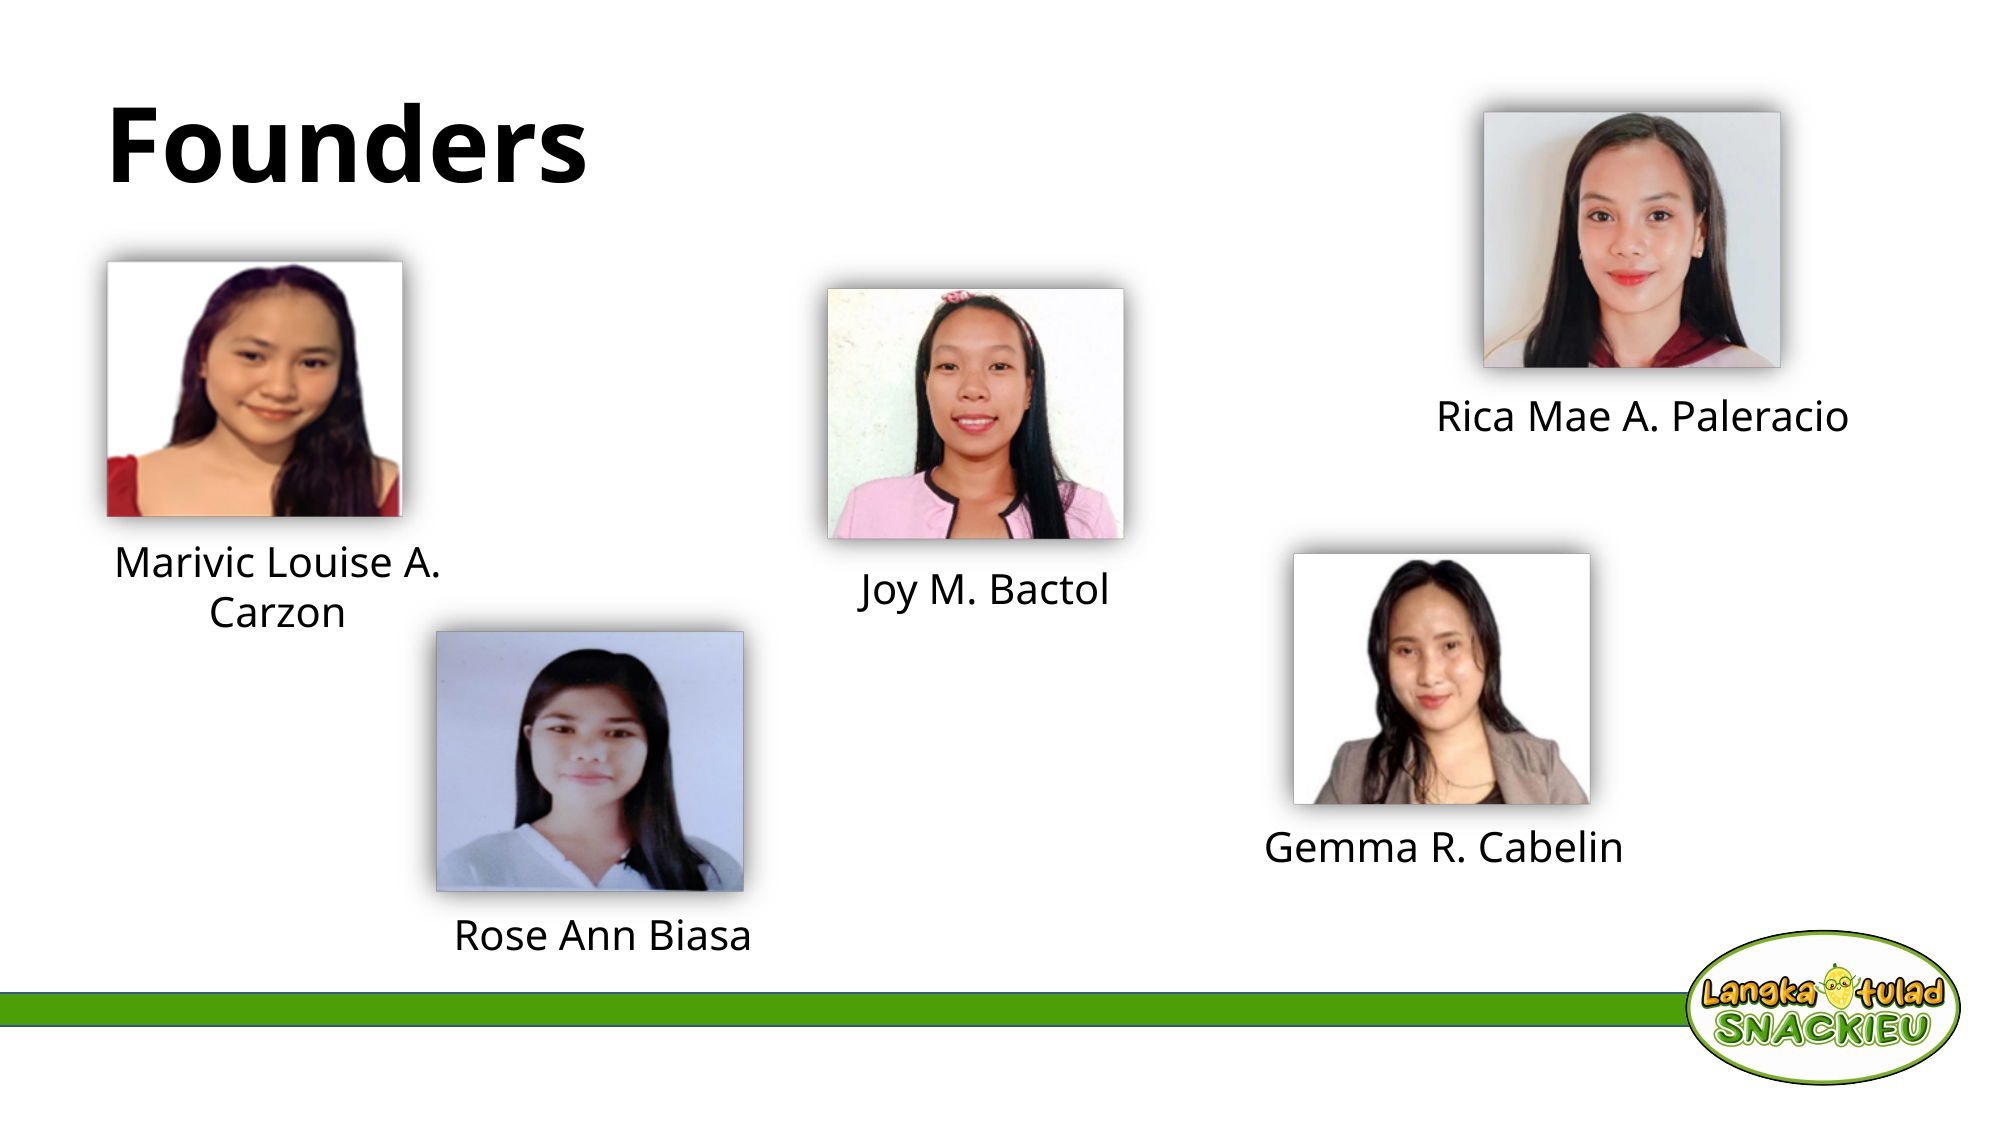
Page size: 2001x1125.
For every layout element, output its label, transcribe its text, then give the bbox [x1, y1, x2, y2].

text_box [750, 247, 1221, 622]
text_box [1332, 70, 1954, 449]
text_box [36, 219, 519, 595]
text_box [0, 992, 1679, 1027]
picture [1679, 914, 1967, 1105]
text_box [1208, 512, 1680, 879]
text_box Founders [89, 70, 1208, 211]
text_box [367, 588, 839, 967]
